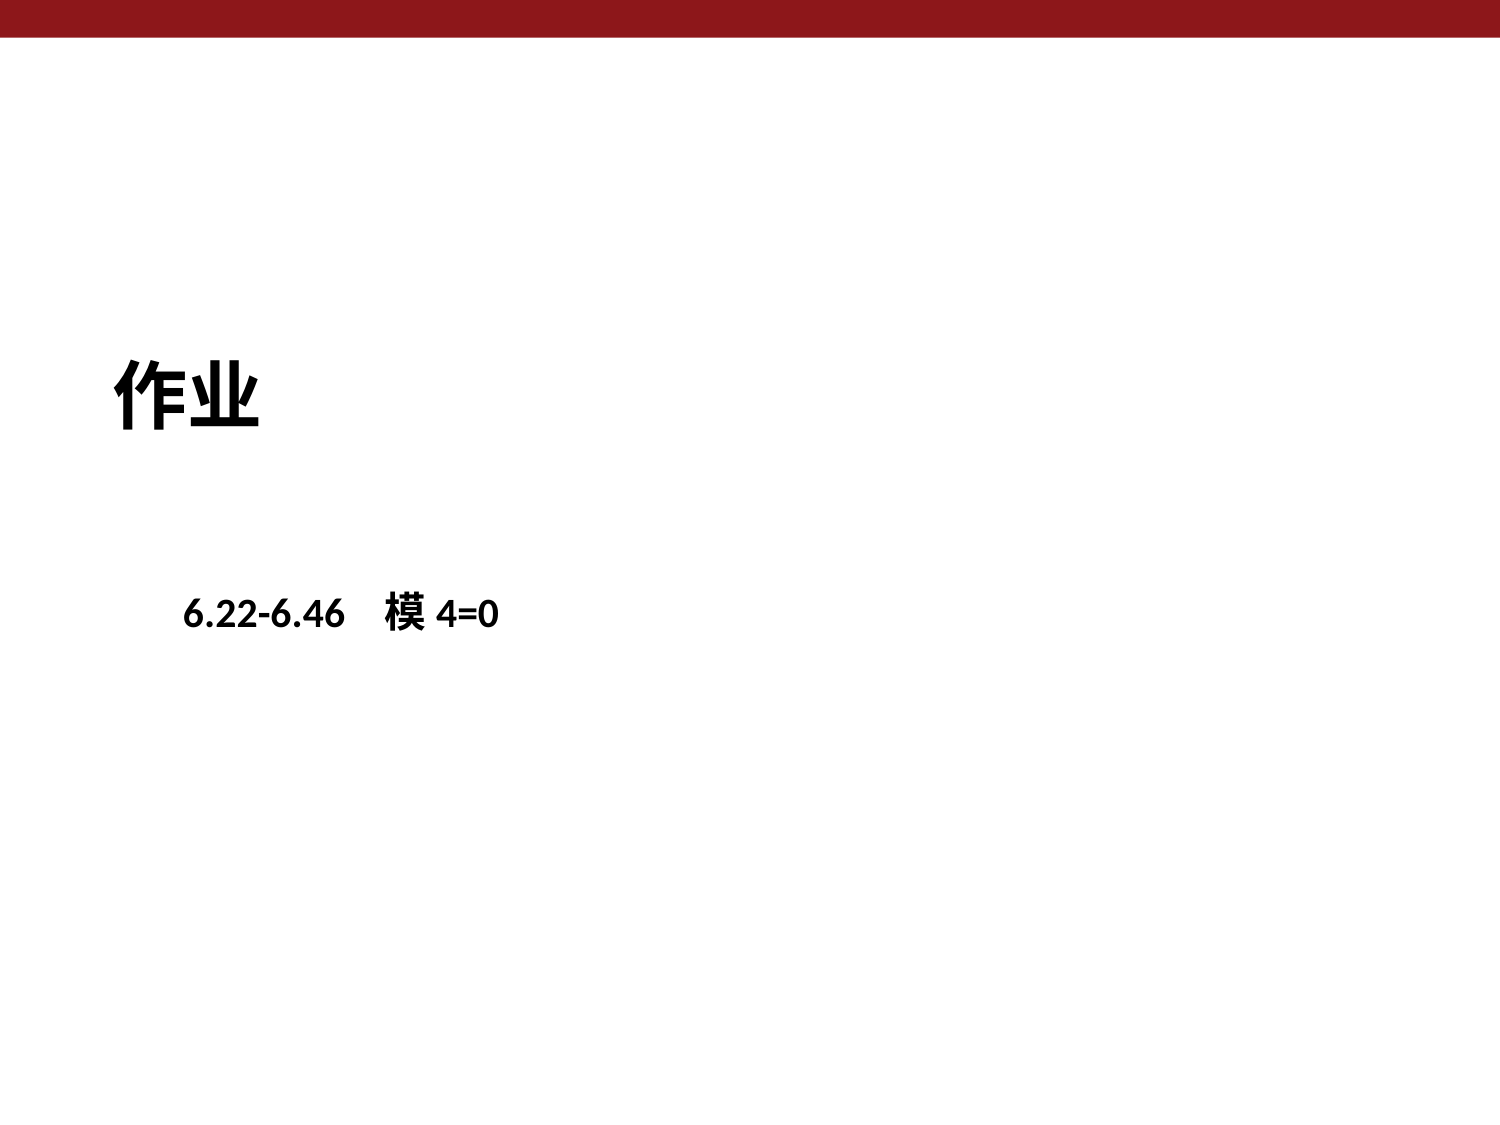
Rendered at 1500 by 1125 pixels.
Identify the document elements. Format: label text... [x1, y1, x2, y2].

subtitle 6.22-6.46 模4=0 [183, 586, 1275, 637]
title 作业 [112, 348, 1388, 440]
